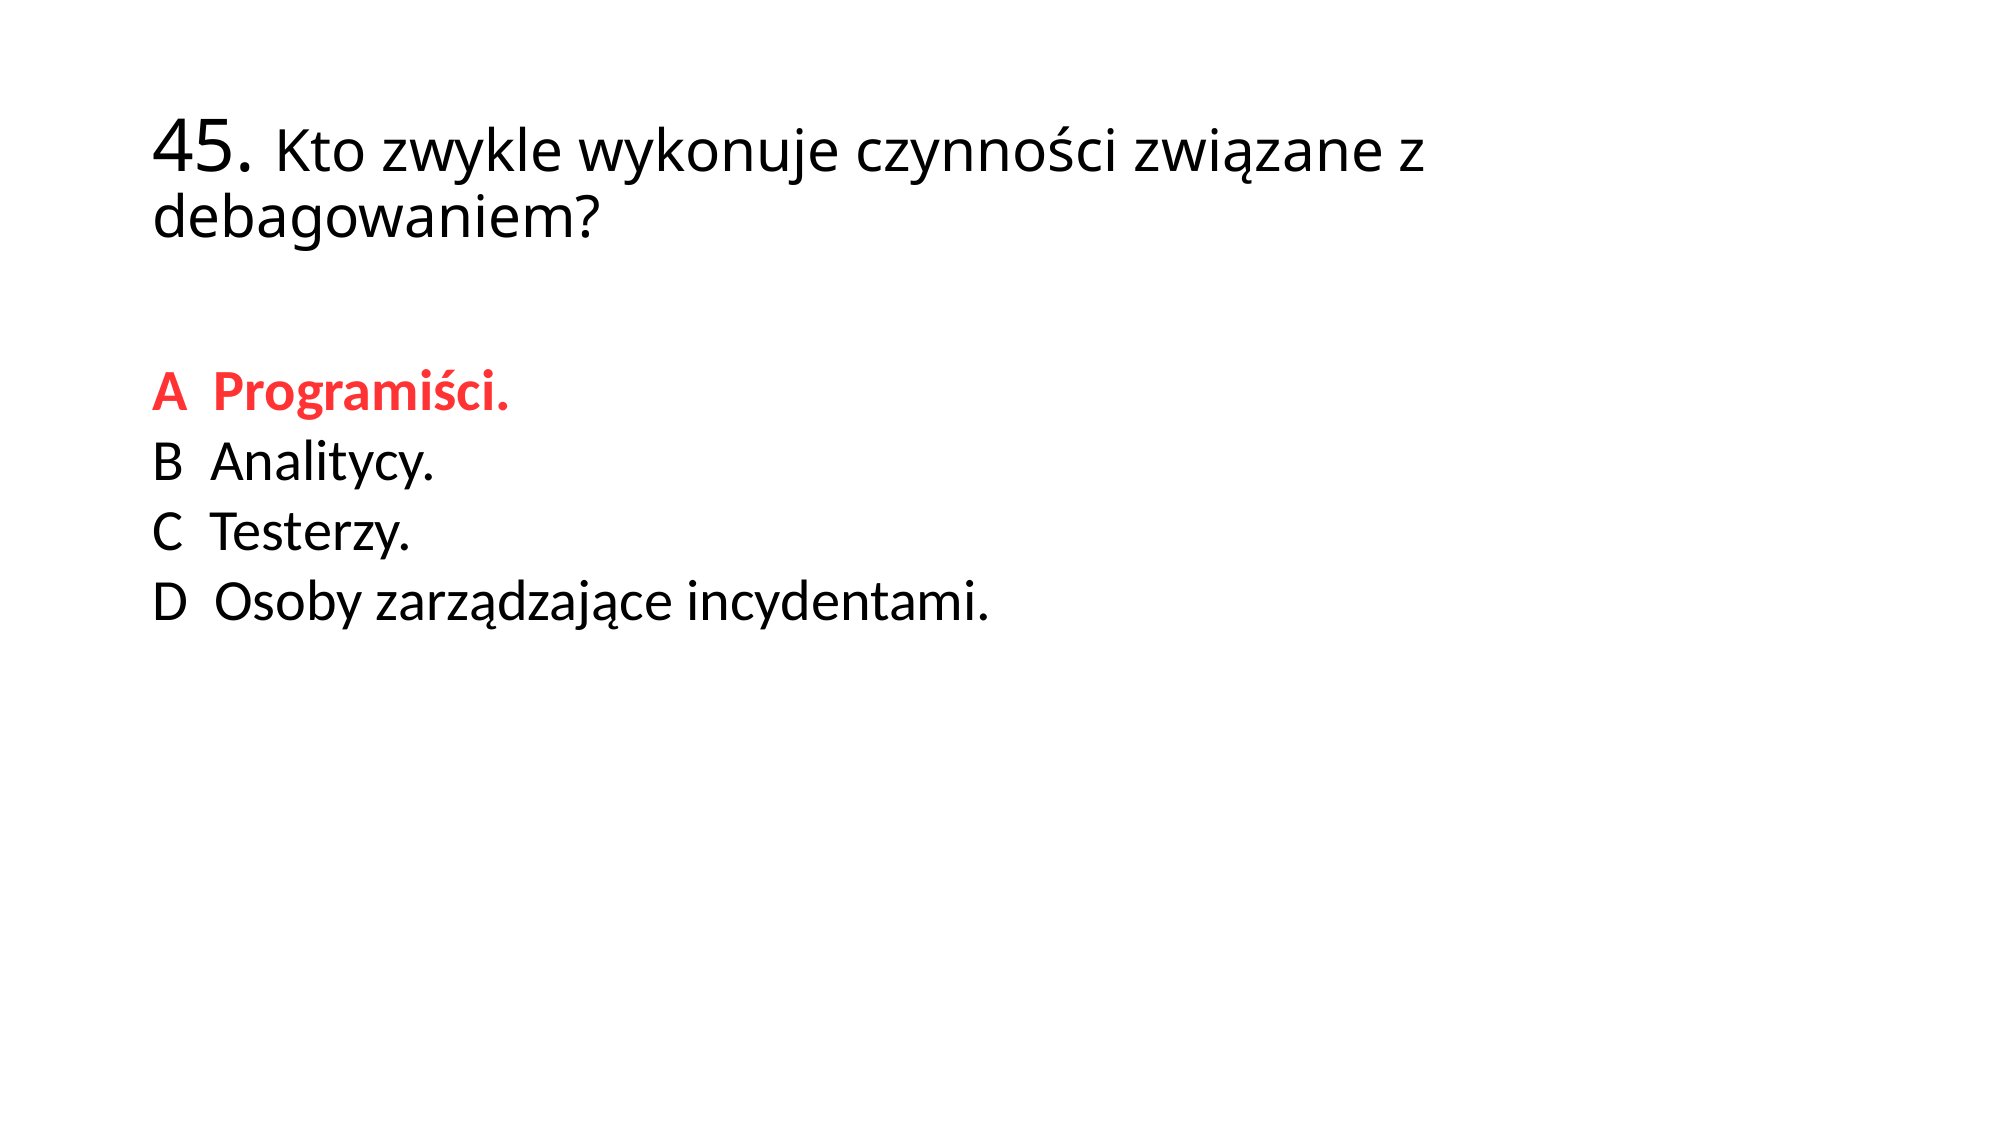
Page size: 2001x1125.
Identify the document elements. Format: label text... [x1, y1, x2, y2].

text_box A Programiści. B Analitycy. C Testerzy. D Osoby zarządzające incydentami. [137, 299, 1863, 1014]
text_box 45. Kto zwykle wykonuje czynności związane z debagowaniem? [137, 59, 1863, 299]
